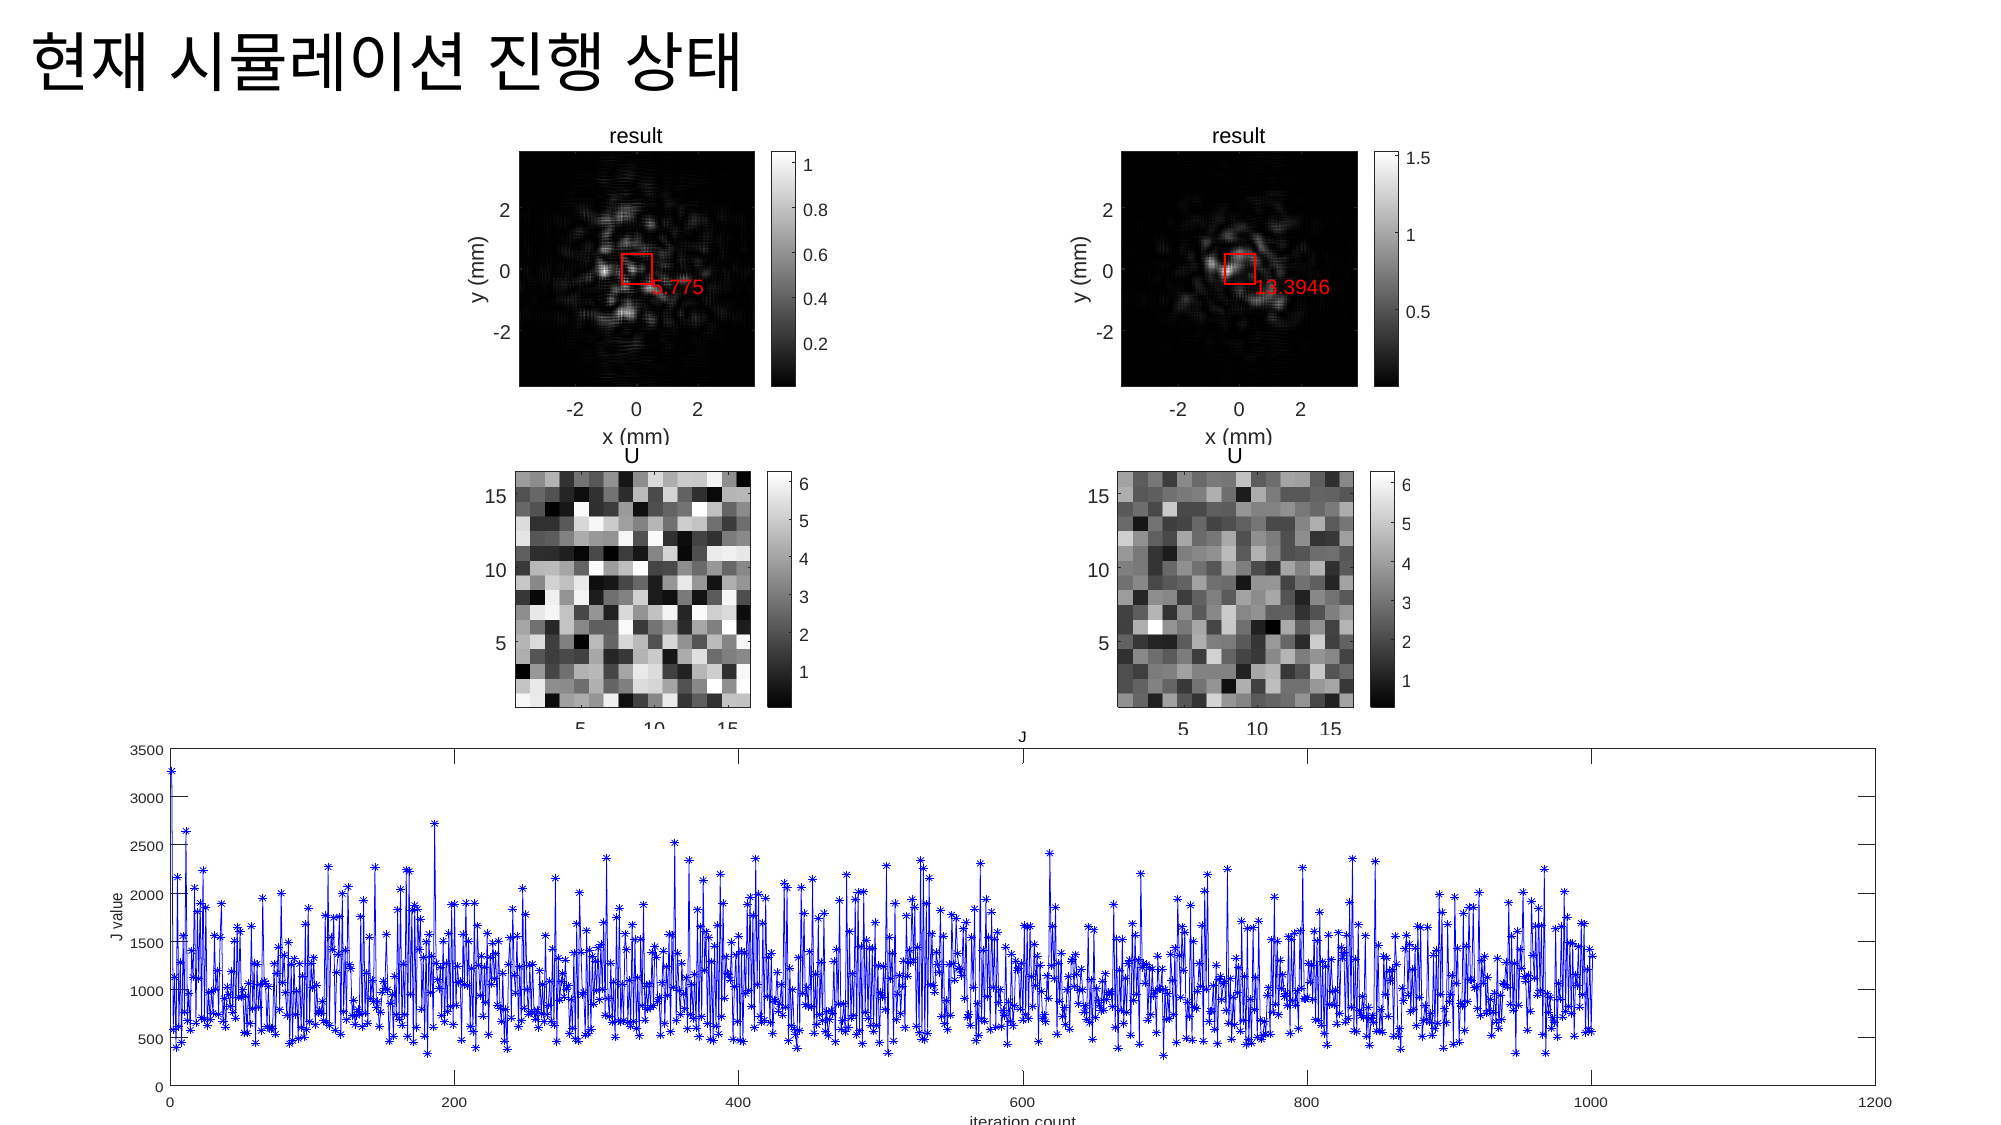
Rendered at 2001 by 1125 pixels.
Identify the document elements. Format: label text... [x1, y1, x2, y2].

title 현재 시뮬레이션 진행 상태 [15, 22, 1838, 109]
picture [108, 124, 1892, 1125]
